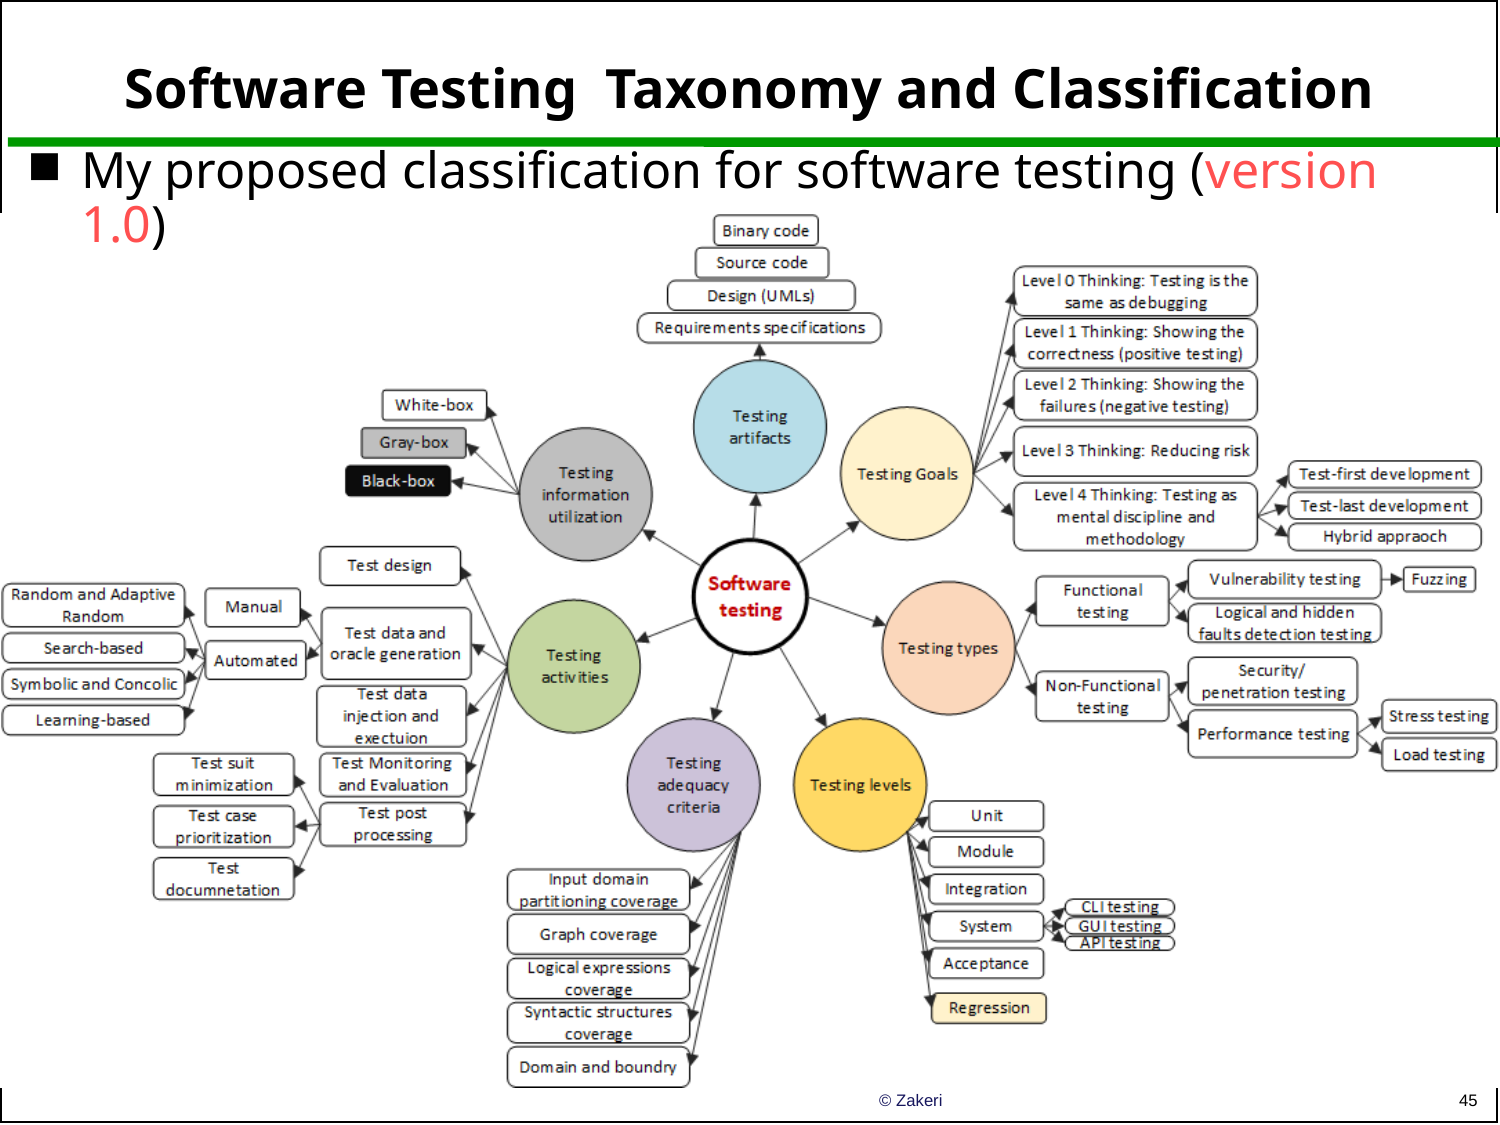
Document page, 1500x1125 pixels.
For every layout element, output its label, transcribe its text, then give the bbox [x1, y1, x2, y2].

title Software Testing Taxonomy and Classification [7, 15, 1493, 167]
slide_number 45 [1179, 1095, 1493, 1119]
list My proposed classification for software testing (version 1.0) [18, 137, 1465, 211]
picture [0, 212, 1500, 1088]
footer © Zakeri [673, 1095, 1149, 1119]
